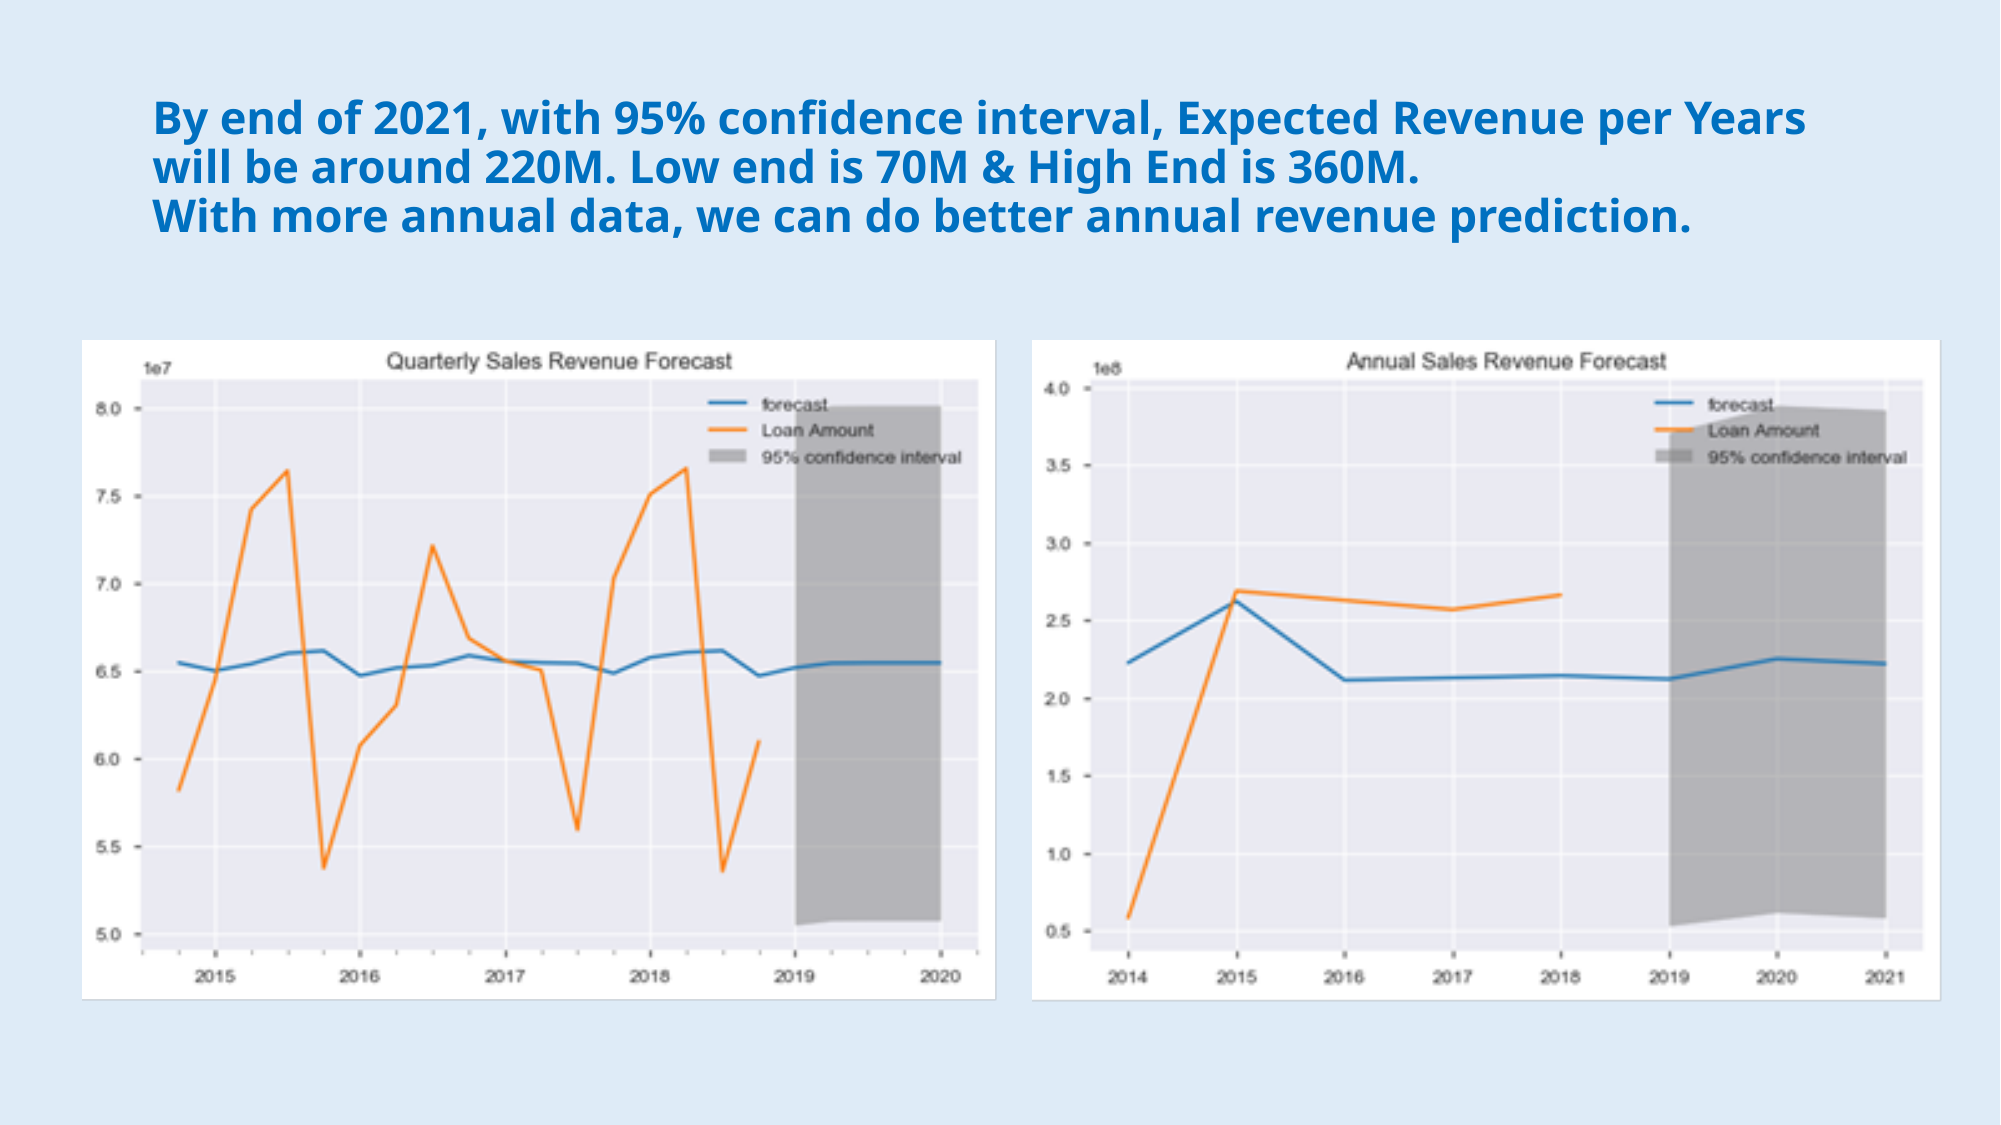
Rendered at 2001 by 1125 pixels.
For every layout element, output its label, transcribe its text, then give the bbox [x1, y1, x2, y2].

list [82, 340, 999, 1003]
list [1032, 340, 1944, 1004]
title By end of 2021, with 95% confidence interval, Expected Revenue per Years will be around 220M. Low end is 70M & High End is 360M. With more annual data, we can do better annual revenue prediction. [137, 86, 1863, 329]
